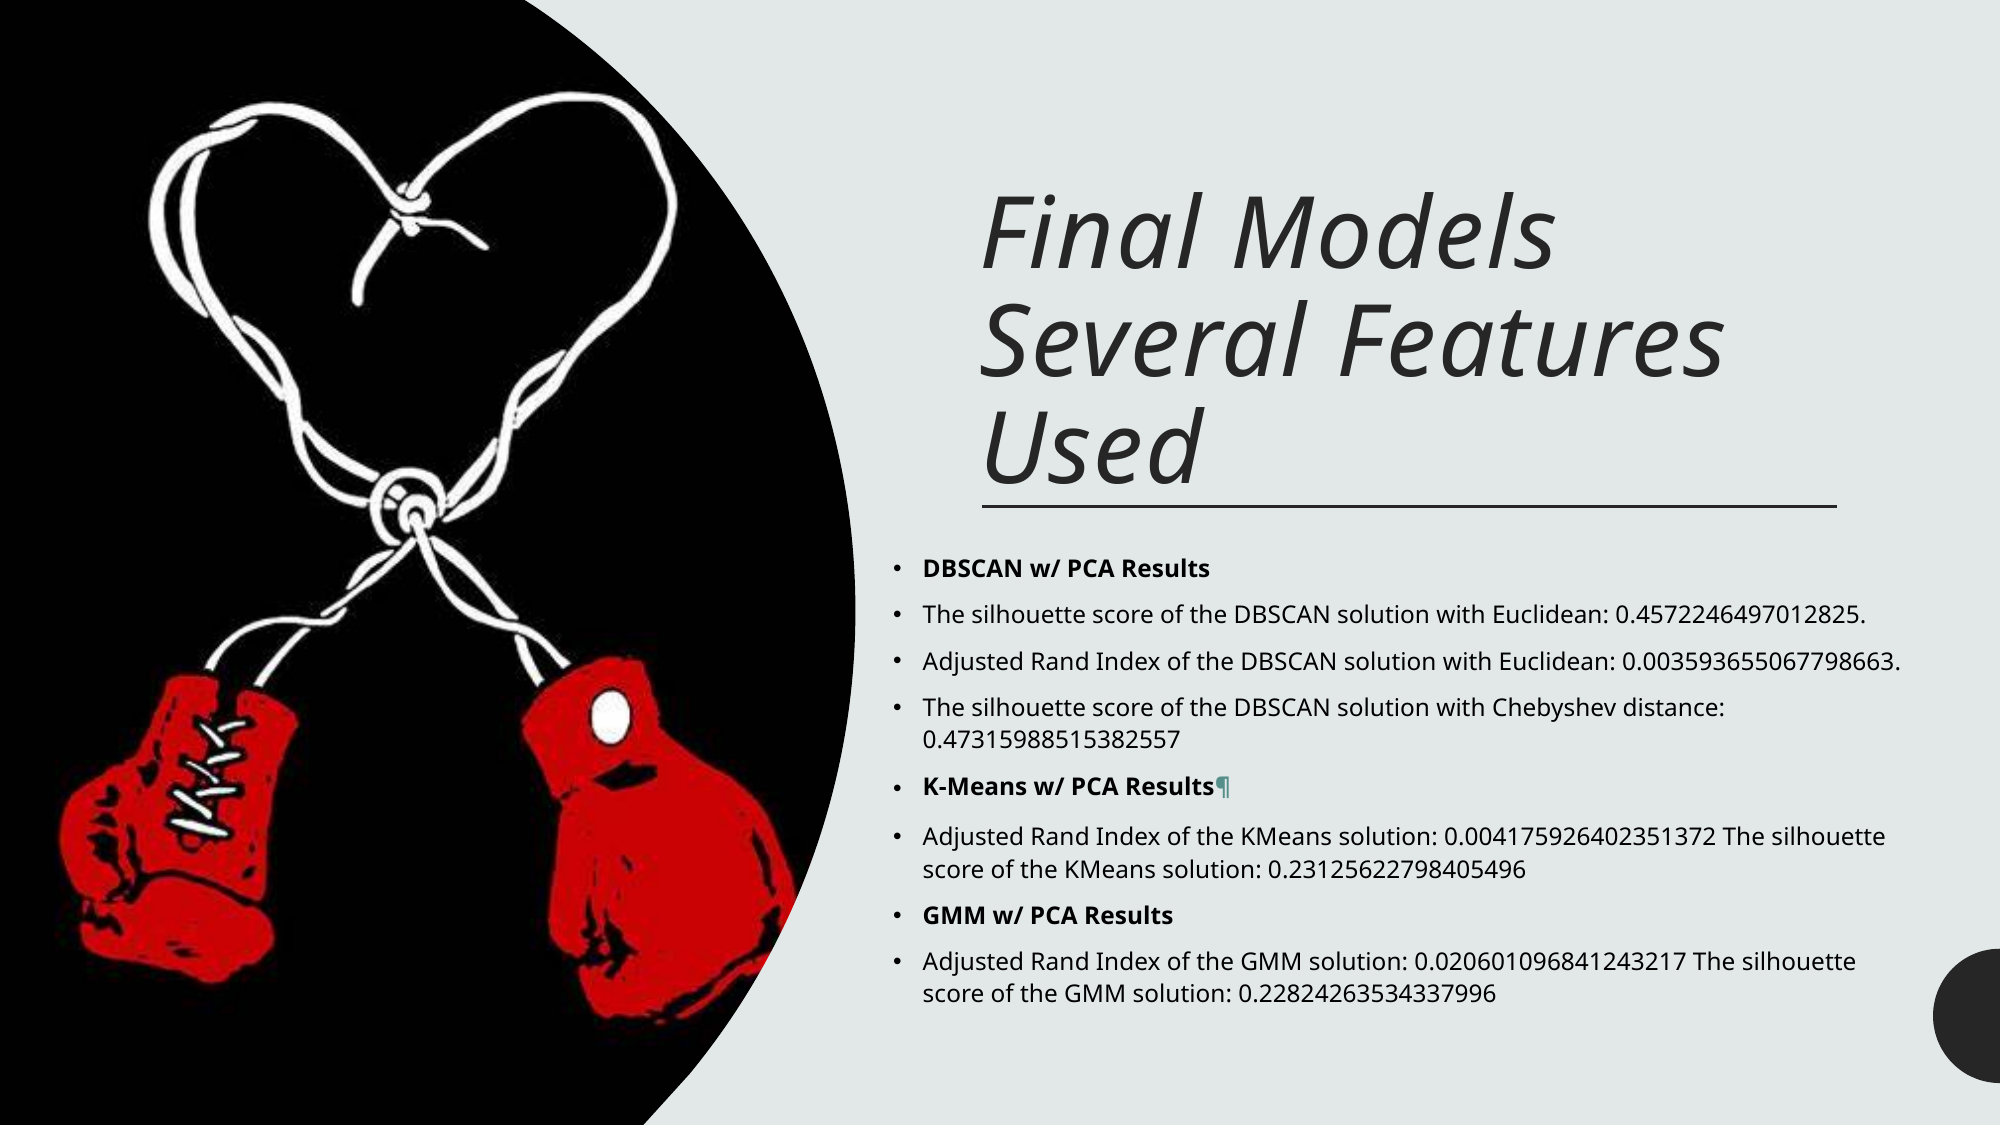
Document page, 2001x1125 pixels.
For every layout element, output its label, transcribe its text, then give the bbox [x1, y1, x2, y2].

text_box [856, 0, 2000, 1125]
picture [0, 0, 856, 1125]
title Final Models Several Features Used [964, 174, 1836, 471]
list DBSCAN w/ PCA Results The silhouette score of the DBSCAN solution with Euclidean: 0.4572246497012825. Adjusted Rand Index of the DBSCAN solution with Euclidean: 0.003593655067798663. The silhouette score of the DBSCAN solution with Chebyshev distance: 0.47315988515382557 K-Means w/ PCA Results¶ Adjusted Rand Index of the KMeans solution: 0.004175926402351372 The silhouette score of the KMeans solution: 0.23125622798405496 GMM w/ PCA Results Adjusted Rand Index of the GMM solution: 0.020601096841243217 The silhouette score of the GMM solution: 0.22824263534337996 [878, 542, 1918, 1046]
text_box [1933, 948, 2000, 1084]
